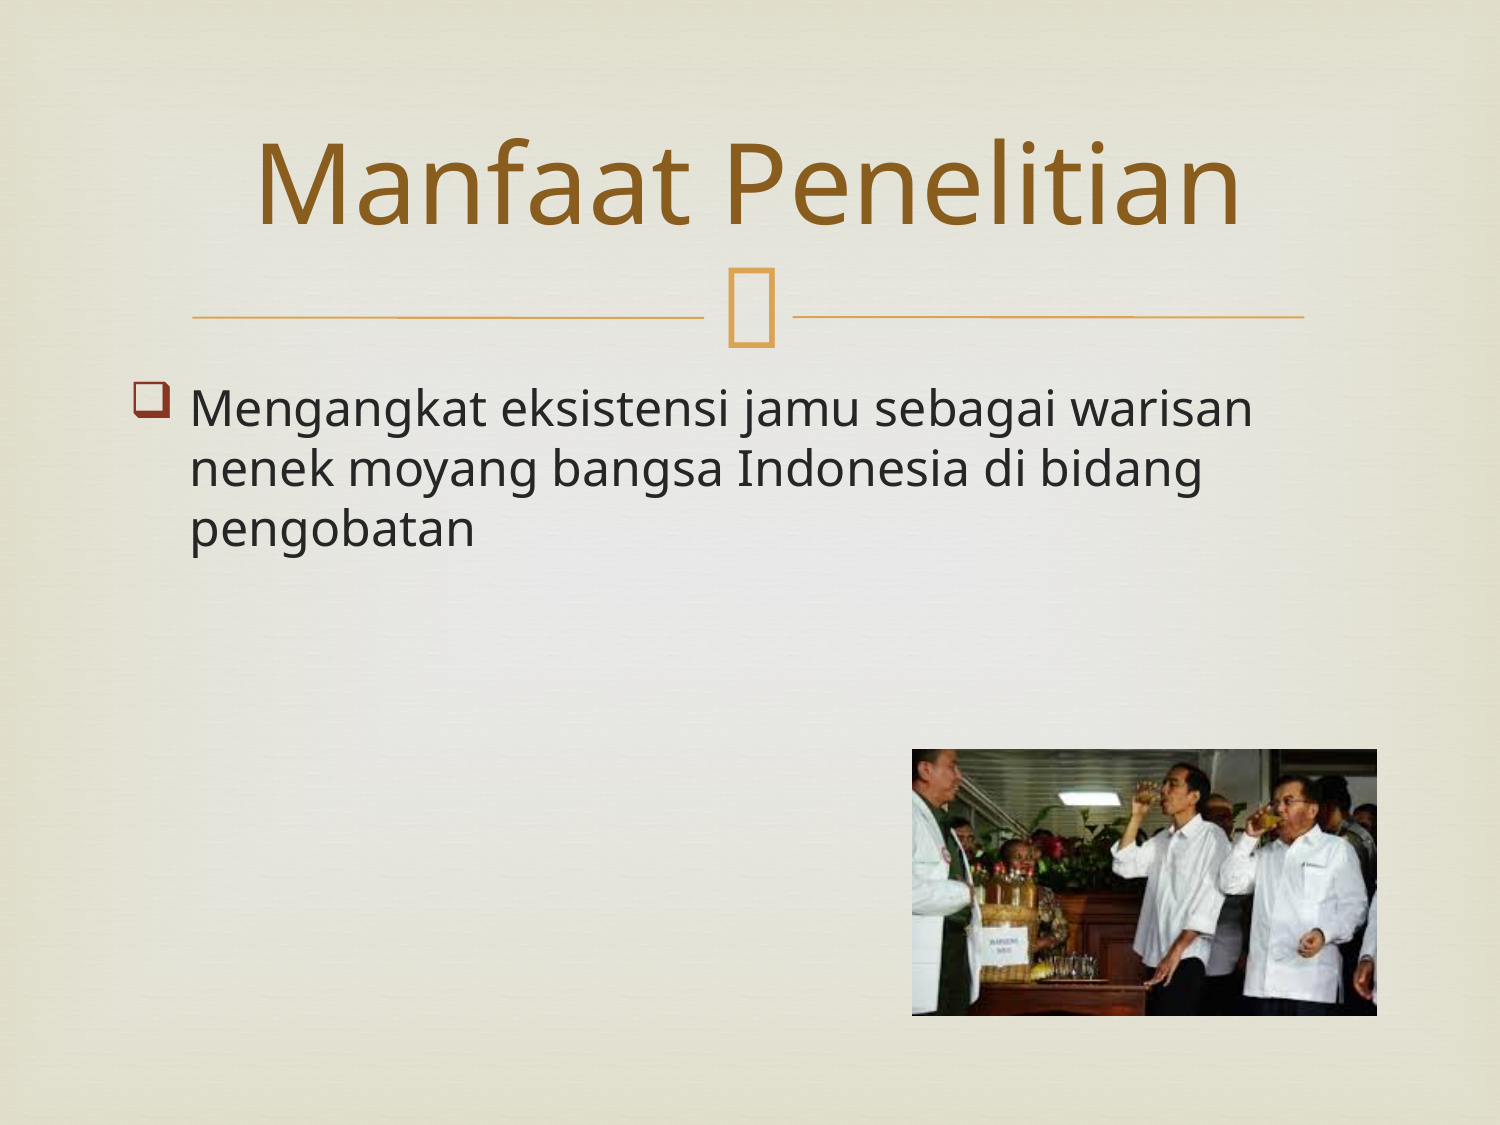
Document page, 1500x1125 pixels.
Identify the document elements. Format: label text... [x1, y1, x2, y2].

list Mengangkat eksistensi jamu sebagai warisan nenek moyang bangsa Indonesia di bidang pengobatan [114, 368, 1386, 1005]
picture [911, 749, 1377, 1017]
title Manfaat Penelitian [112, 93, 1386, 267]
